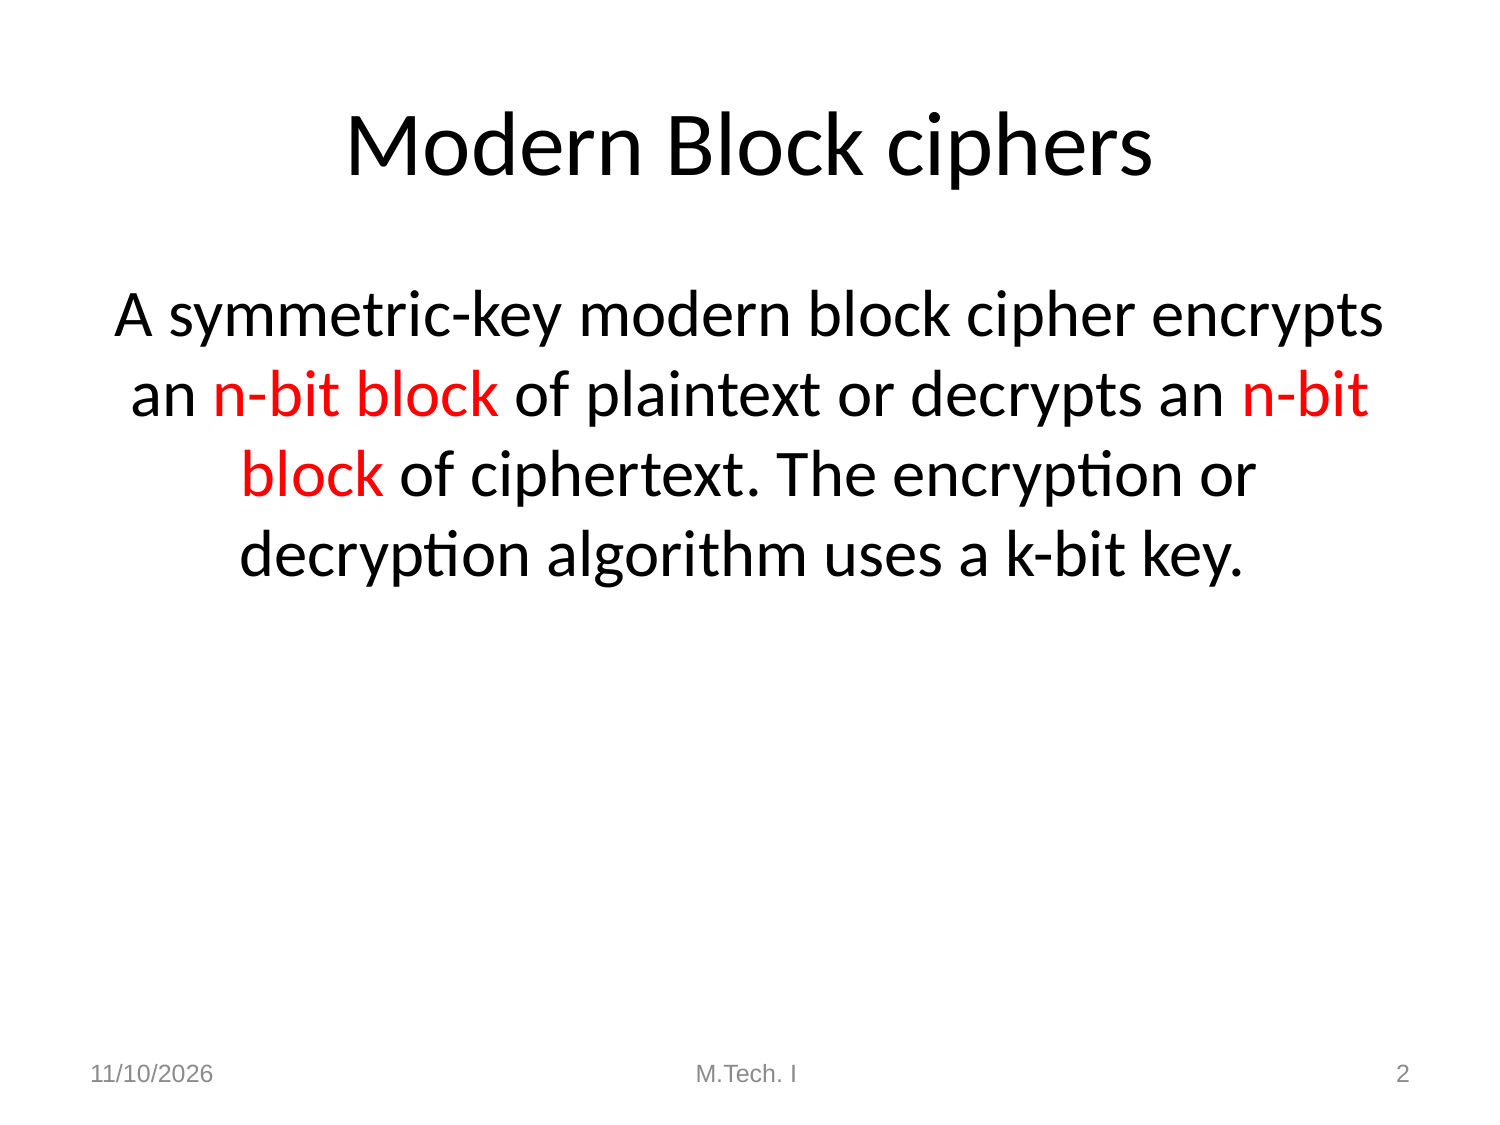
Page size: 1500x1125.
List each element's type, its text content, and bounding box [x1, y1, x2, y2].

list A symmetric-key modern block cipher encrypts an n-bit block of plaintext or decrypts an n-bit block of ciphertext. The encryption or decryption algorithm uses a k-bit key. [75, 262, 1425, 1005]
slide_number 2 [1074, 1042, 1425, 1103]
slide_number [75, 1042, 425, 1103]
footer M.Tech. I [512, 1042, 988, 1103]
title Modern Block ciphers [75, 45, 1425, 233]
